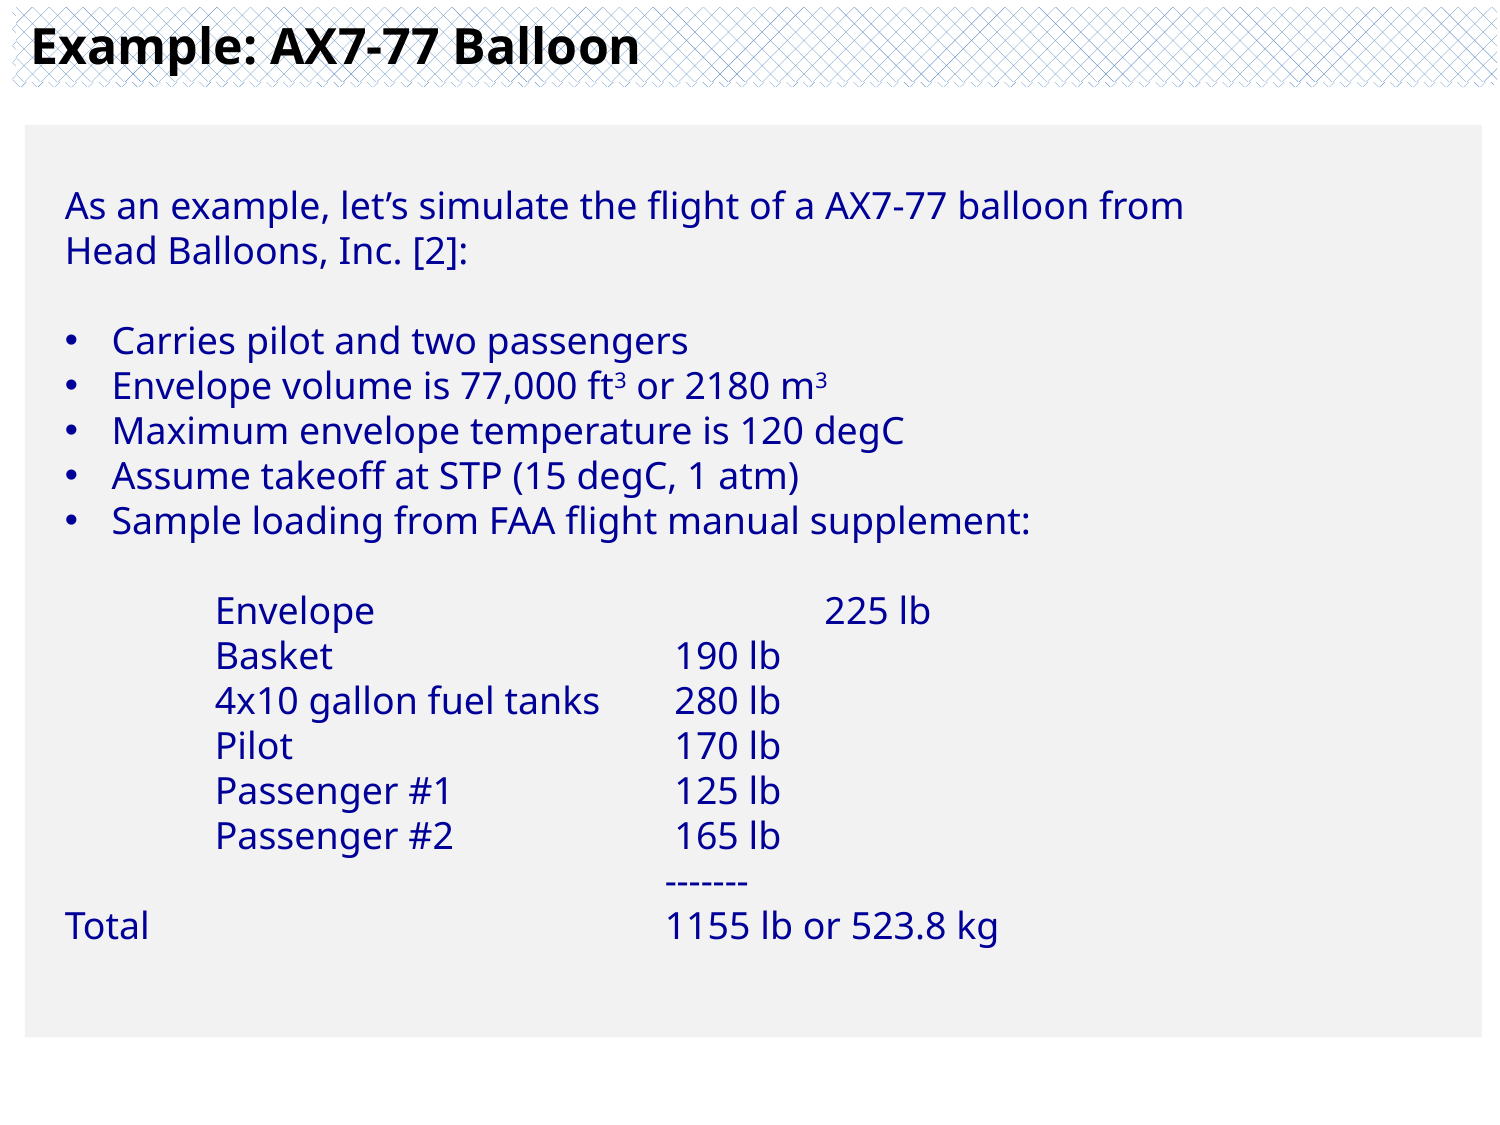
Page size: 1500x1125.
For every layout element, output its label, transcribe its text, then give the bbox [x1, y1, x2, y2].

text_box Example: AX7-77 Balloon [15, 7, 1498, 82]
text_box As an example, let’s simulate the flight of a AX7-77 balloon from Head Balloons, Inc. [2]: Carries pilot and two passengers Envelope volume is 77,000 ft3 or 2180 m3 Maximum envelope temperature is 120 degC Assume takeoff at STP (15 degC, 1 atm) Sample loading from FAA flight manual supplement: Envelope 225 lb Basket 190 lb 4x10 gallon fuel tanks 280 lb Pilot 170 lb Passenger #1 125 lb Passenger #2 165 lb ------- Total 1155 lb or 523.8 kg [50, 174, 1264, 955]
text_box [23, 123, 1484, 1040]
text_box Hot Air Balloons were the first manned flying machines [12, 12, 1494, 88]
